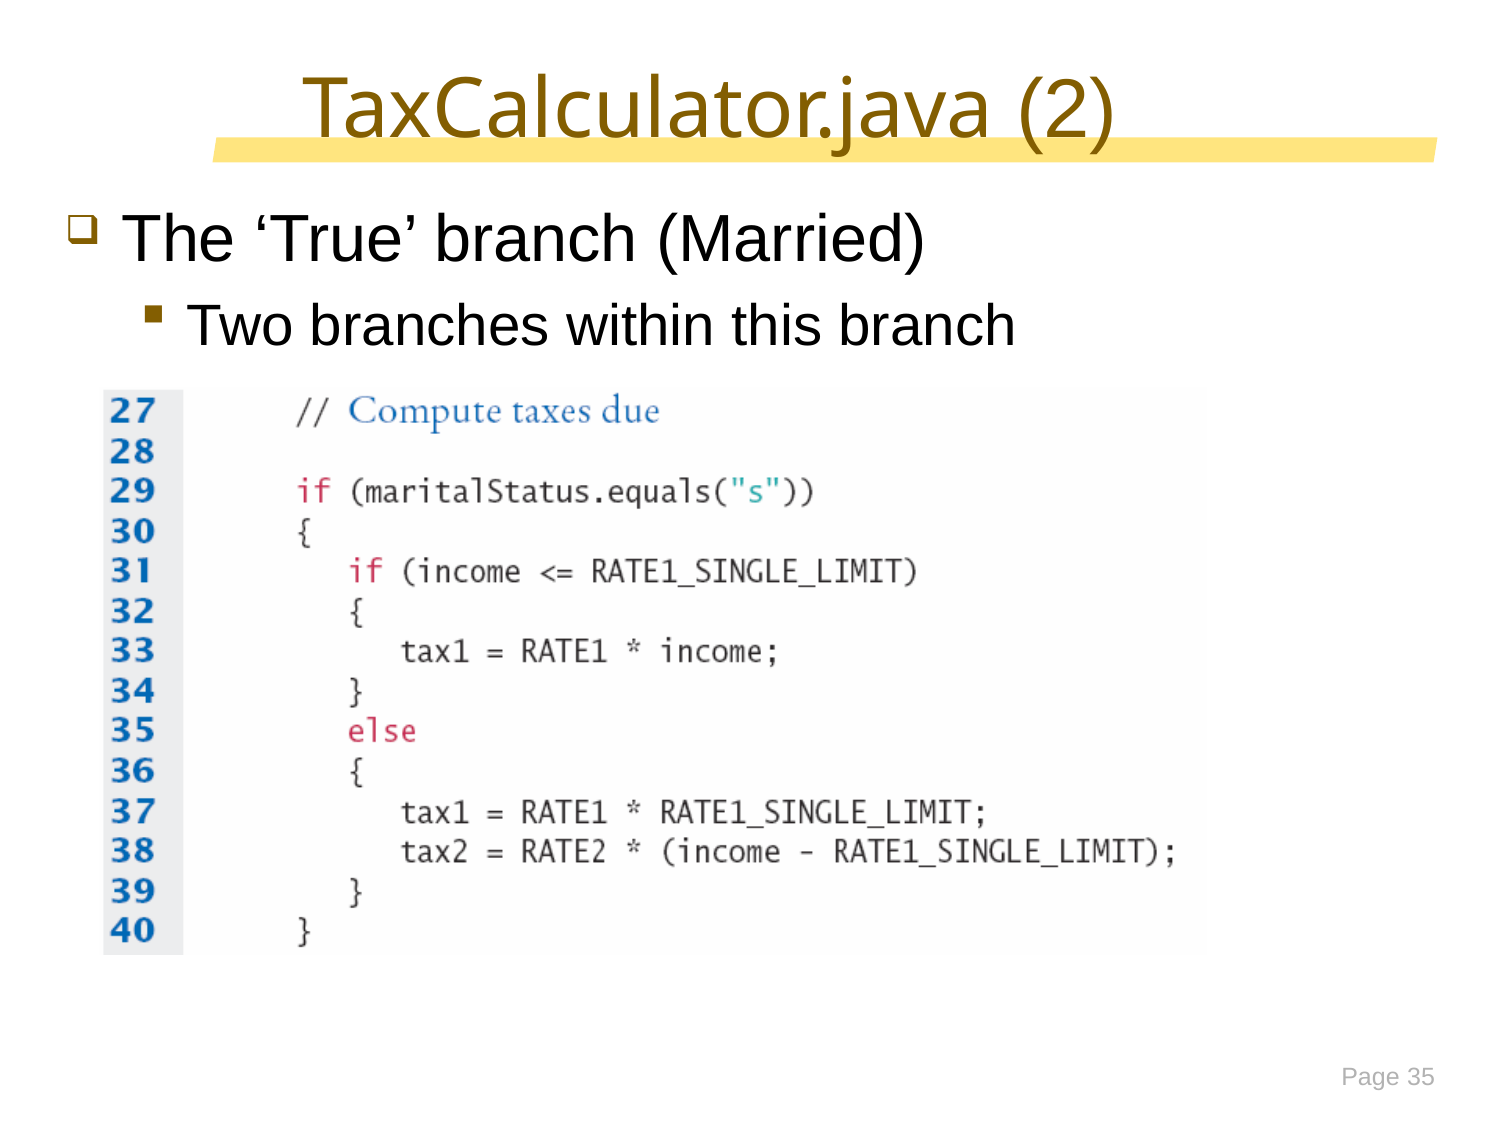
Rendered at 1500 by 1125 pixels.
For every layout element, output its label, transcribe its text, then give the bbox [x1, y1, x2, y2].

list The ‘True’ branch (Married) Two branches within this branch [49, 187, 1438, 376]
picture [99, 387, 1207, 955]
title TaxCalculator.java (2) [287, 44, 1451, 163]
slide_number Page 35 [1187, 1050, 1450, 1100]
